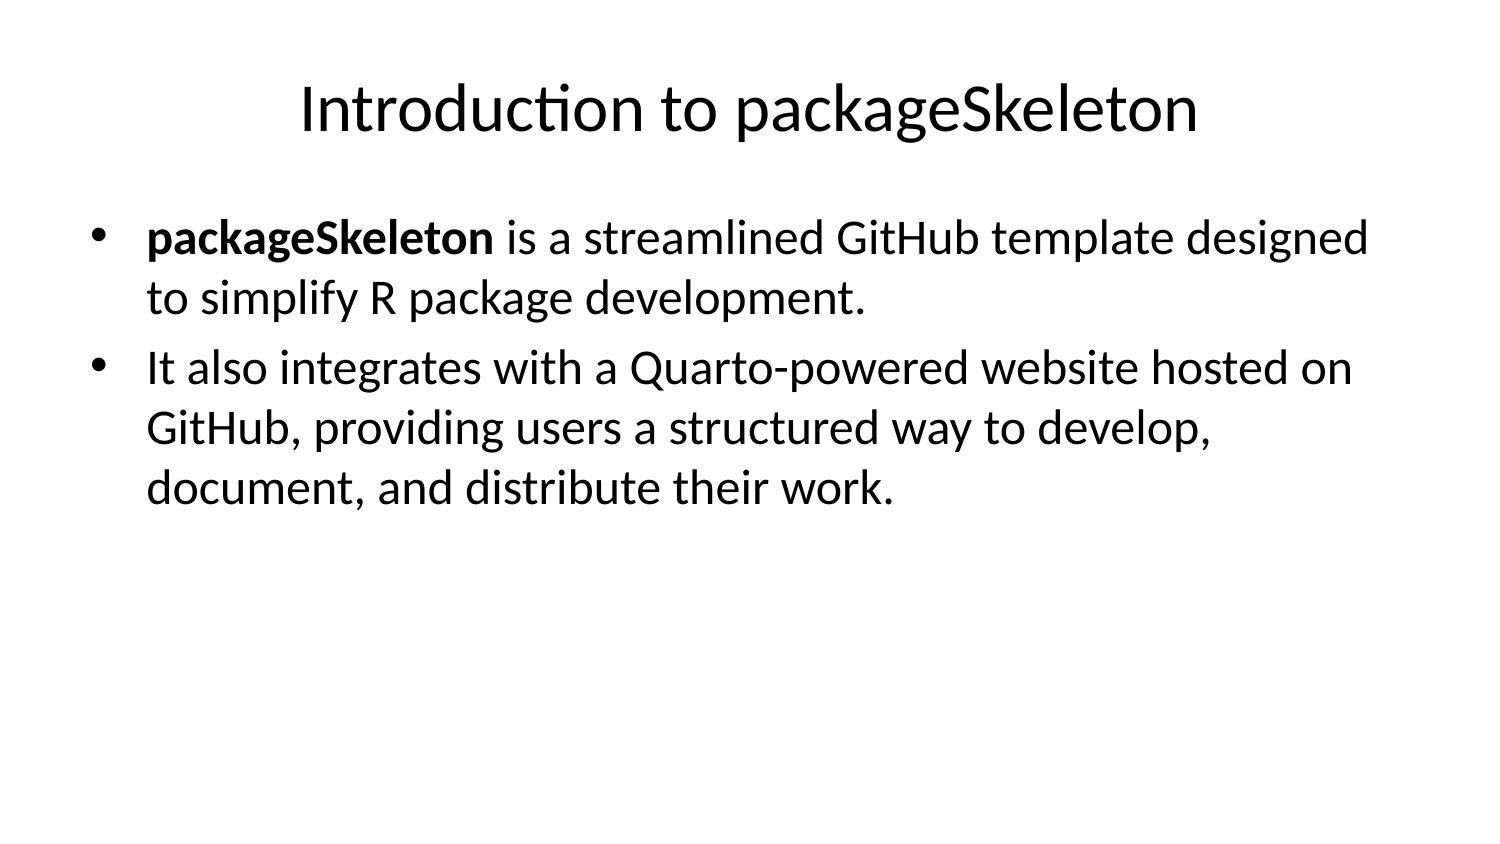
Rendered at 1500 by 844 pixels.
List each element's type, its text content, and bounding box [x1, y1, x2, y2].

title Introduction to packageSkeleton [75, 33, 1425, 175]
list packageSkeleton is a streamlined GitHub template designed to simplify R package development. It also integrates with a Quarto-powered website hosted on GitHub, providing users a structured way to develop, document, and distribute their work. [75, 196, 1425, 754]
